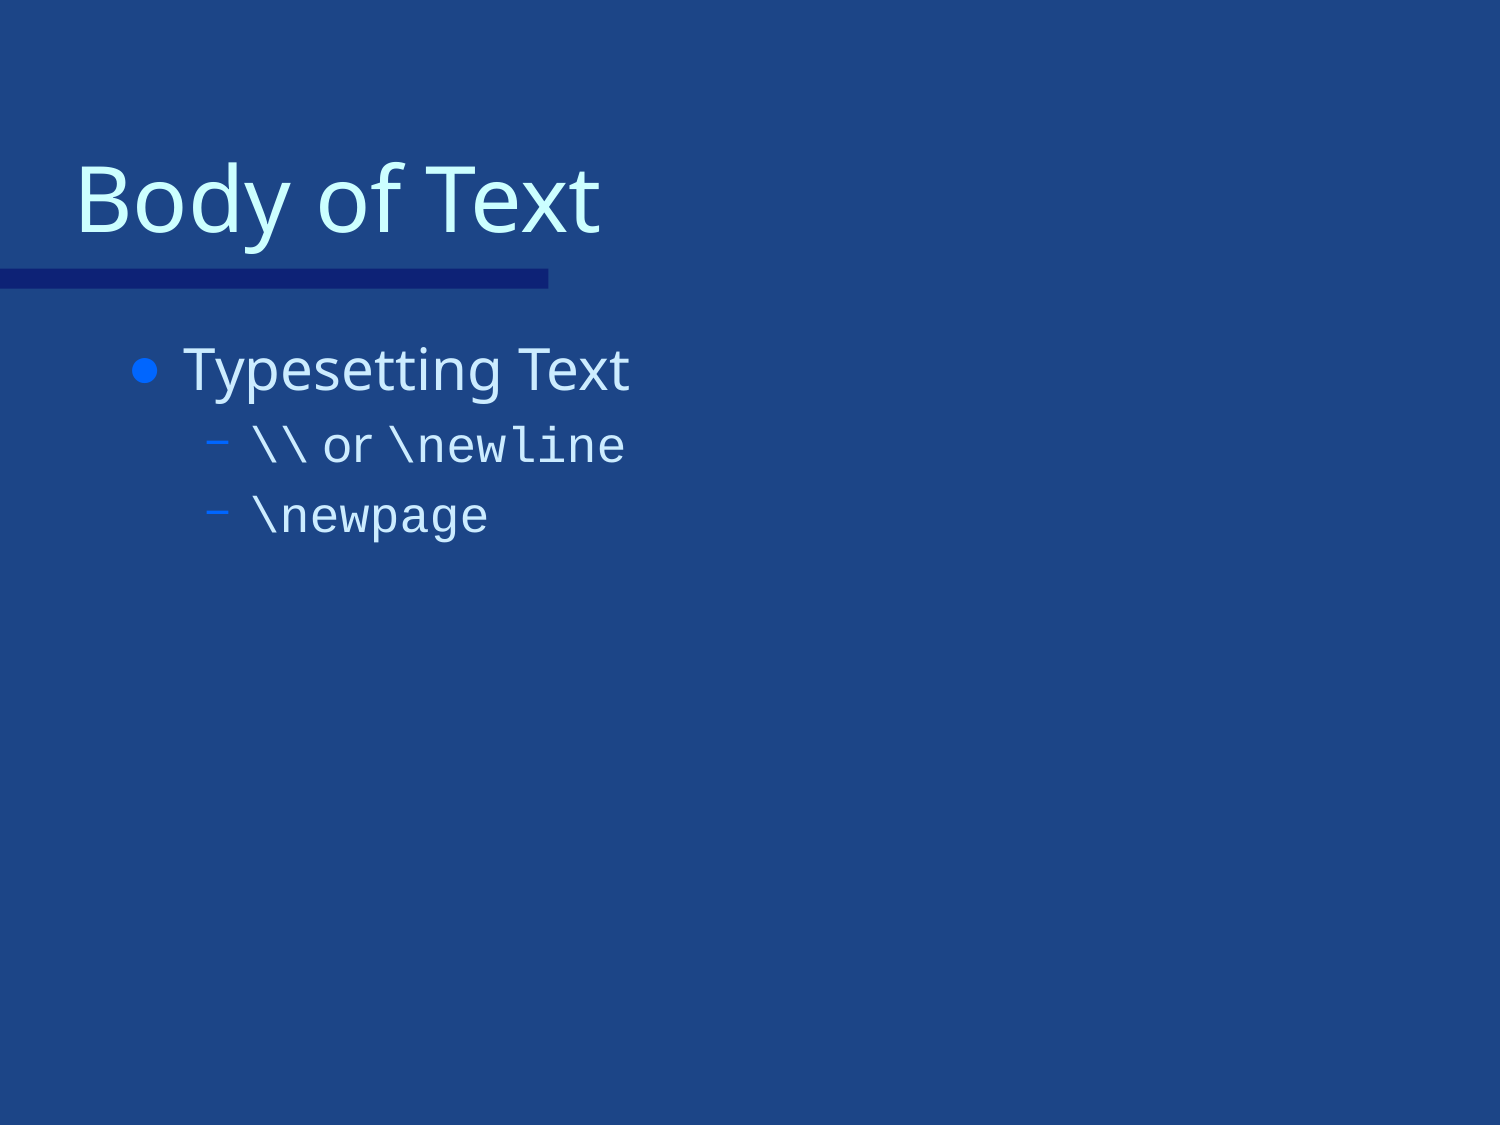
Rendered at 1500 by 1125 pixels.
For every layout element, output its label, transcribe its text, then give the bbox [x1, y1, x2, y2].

list Typesetting Text \\ or \newline \newpage [112, 324, 1388, 1000]
title Body of Text [58, 102, 1059, 290]
